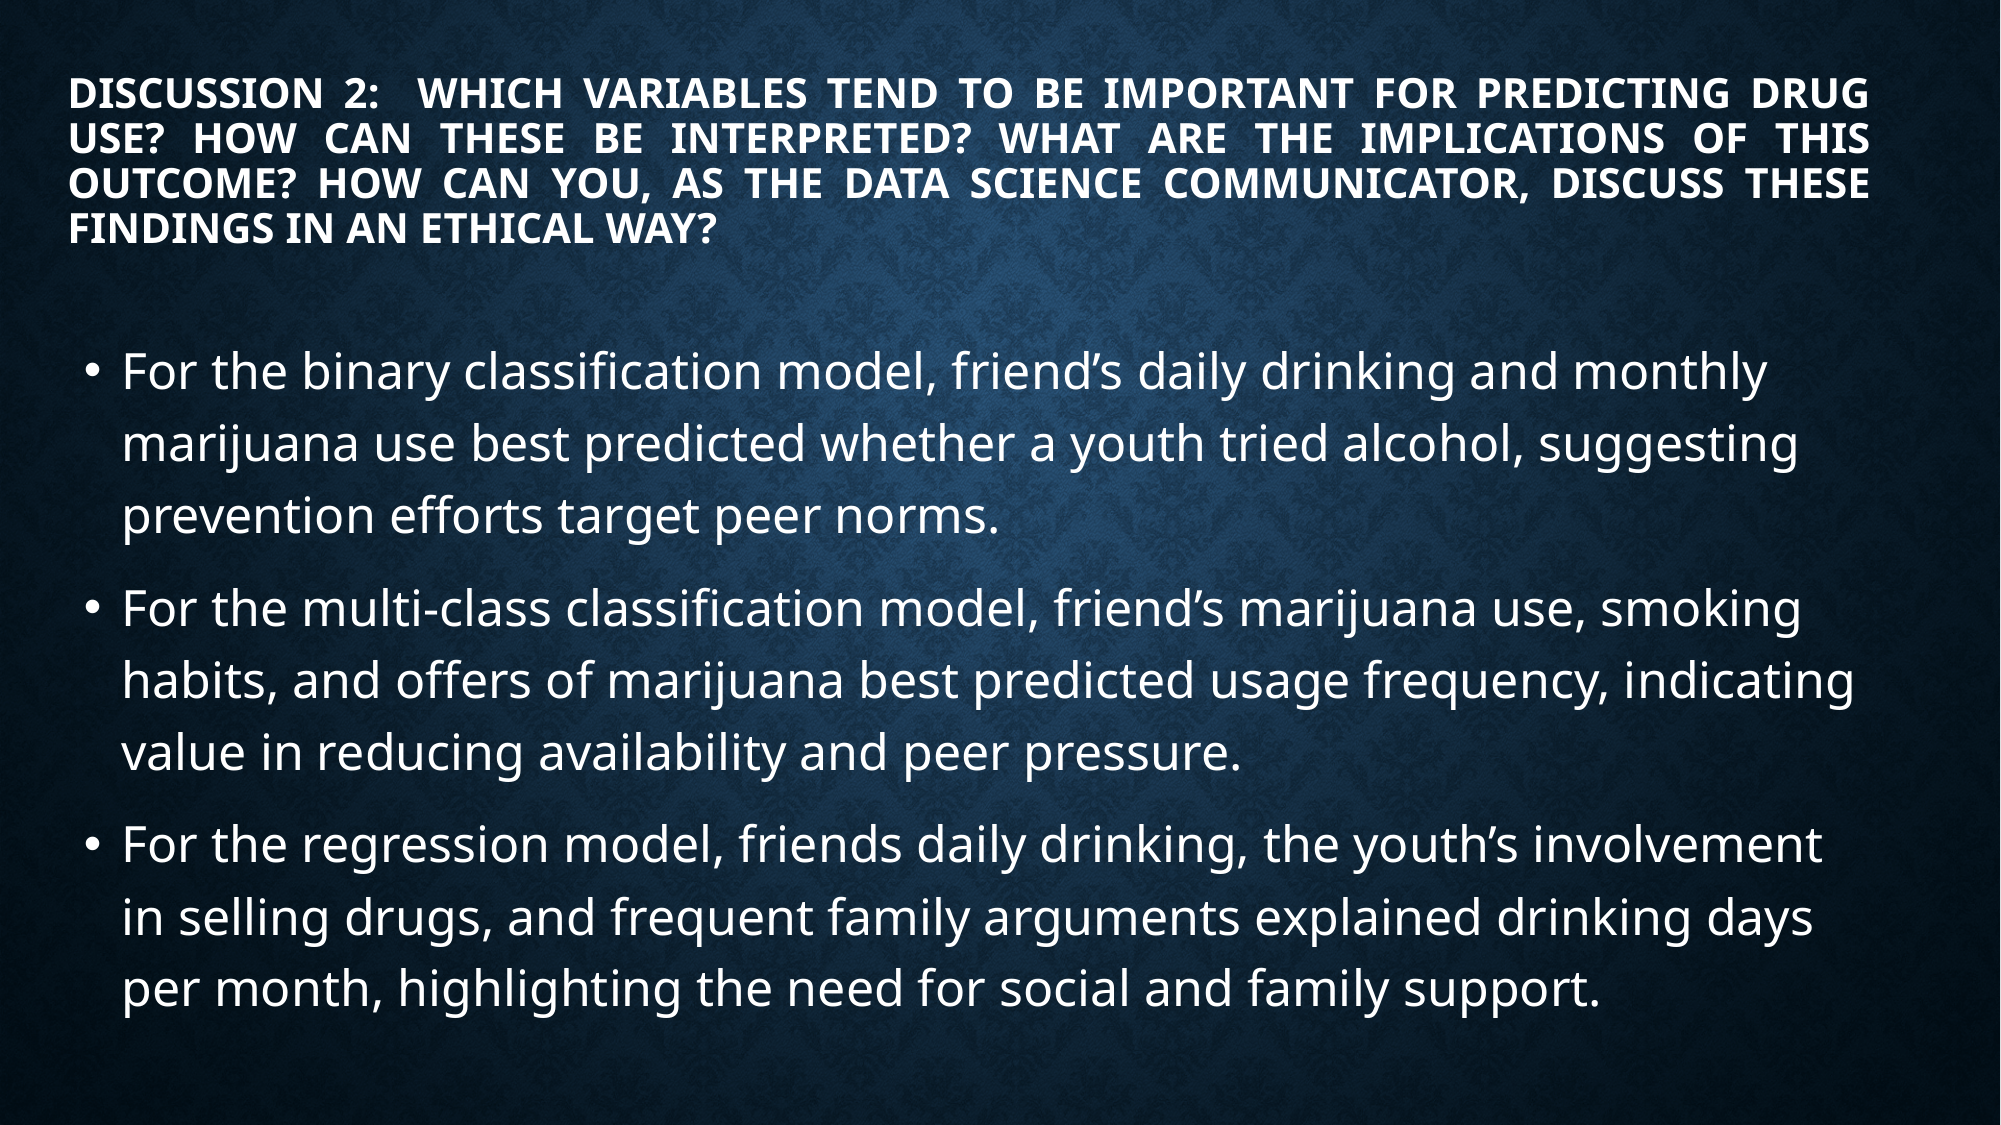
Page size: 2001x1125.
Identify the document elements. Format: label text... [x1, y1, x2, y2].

title DISCUSSION 2: Which variables tend to be important for predicting drug use? How can these be interpreted? What are the implications of this outcome? How can you, as the data science communicator, discuss these findings in an ethical way? [52, 47, 1887, 279]
list For the binary classification model, friend’s daily drinking and monthly marijuana use best predicted whether a youth tried alcohol, suggesting prevention efforts target peer norms. For the multi-class classification model, friend’s marijuana use, smoking habits, and offers of marijuana best predicted usage frequency, indicating value in reducing availability and peer pressure. For the regression model, friends daily drinking, the youth’s involvement in selling drugs, and frequent family arguments explained drinking days per month, highlighting the need for social and family support. [69, 319, 1880, 1097]
